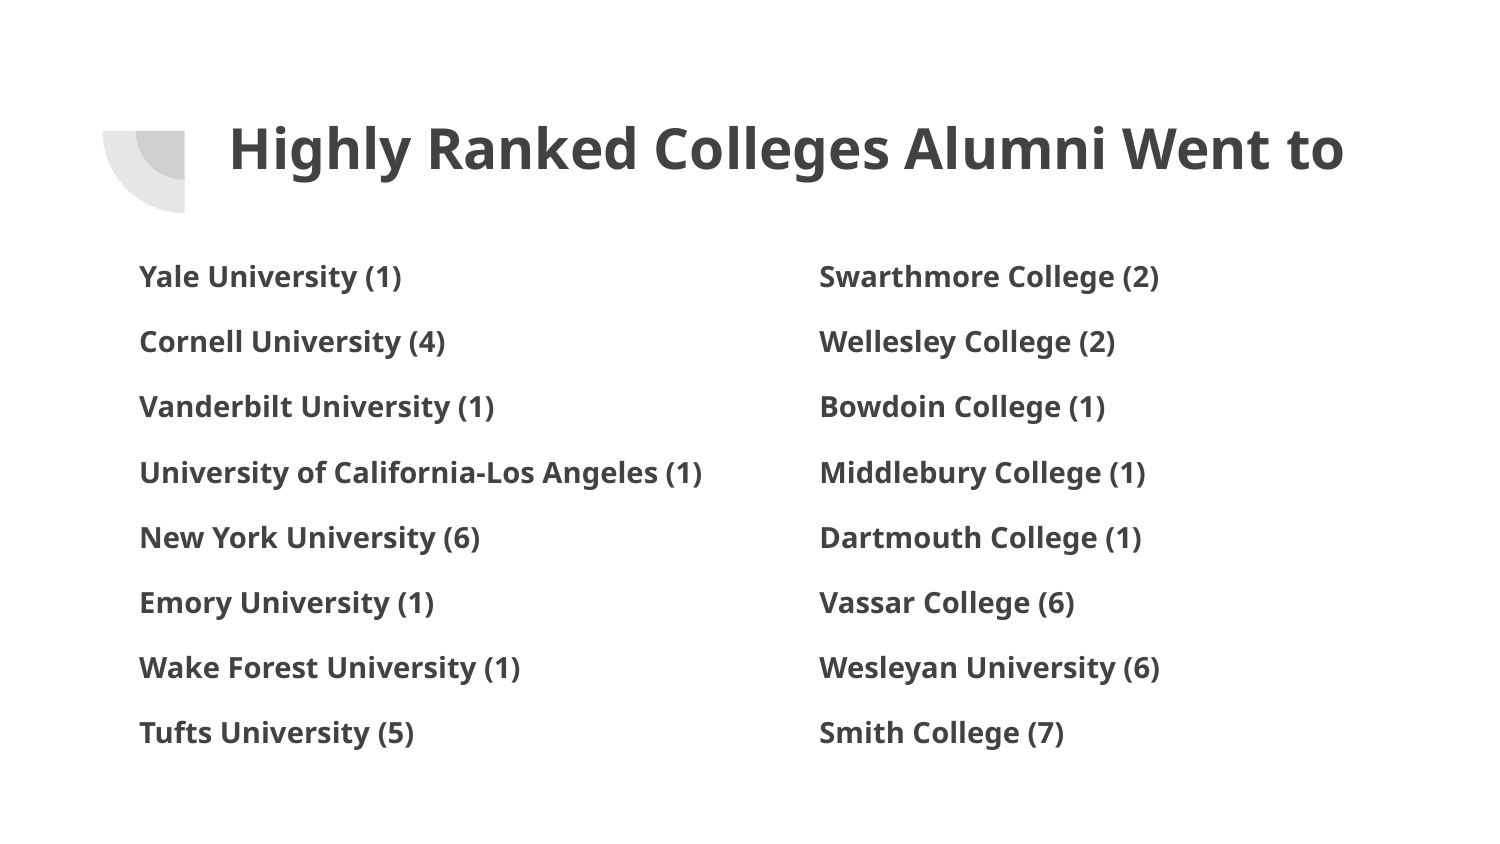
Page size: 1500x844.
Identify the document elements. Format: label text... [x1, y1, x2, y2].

list Yale University (1) Cornell University (4) Vanderbilt University (1) University of California-Los Angeles (1) New York University (6) Emory University (1) Wake Forest University (1) Tufts University (5) [124, 238, 780, 744]
list Swarthmore College (2) Wellesley College (2) Bowdoin College (1) Middlebury College (1) Dartmouth College (1) Vassar College (6) Wesleyan University (6) Smith College (7) [804, 238, 1415, 744]
title Highly Ranked Colleges Alumni Went to [213, 98, 1368, 263]
